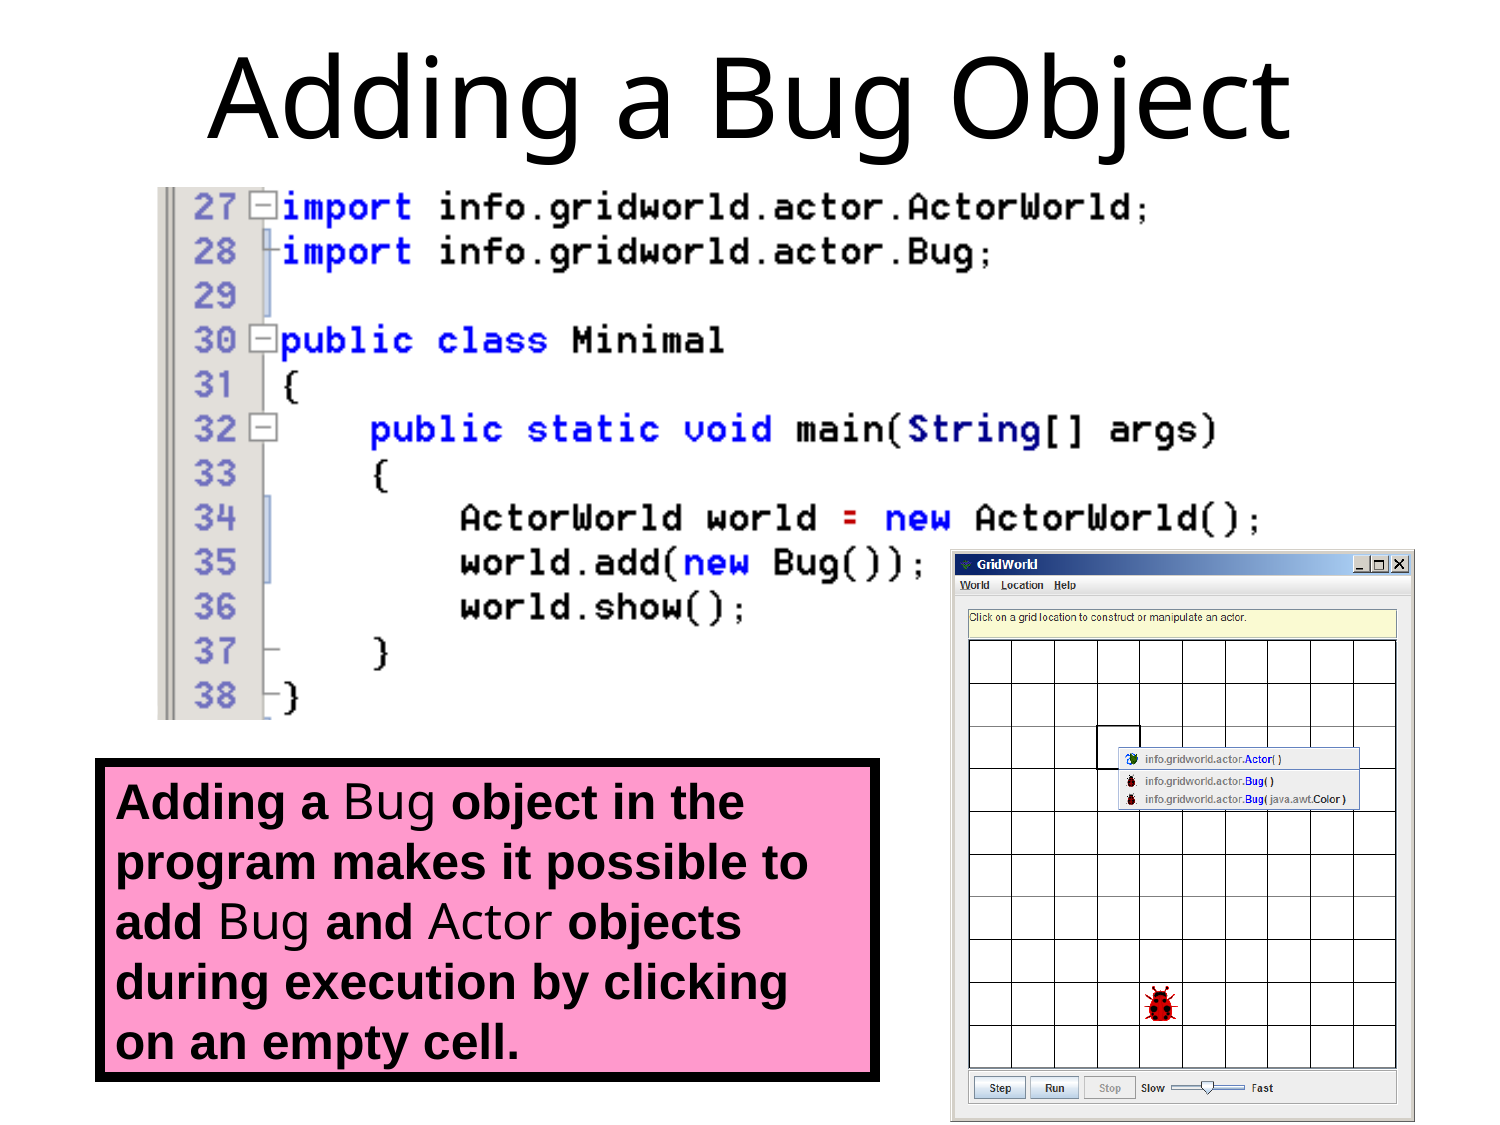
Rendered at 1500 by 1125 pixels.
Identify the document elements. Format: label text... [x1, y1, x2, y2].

title Adding a Bug Object [0, 0, 1500, 188]
text_box Adding a Bug object in the program makes it possible to add Bug and Actor objects during execution by clicking on an empty cell. [99, 762, 875, 1078]
picture [157, 187, 1416, 1123]
